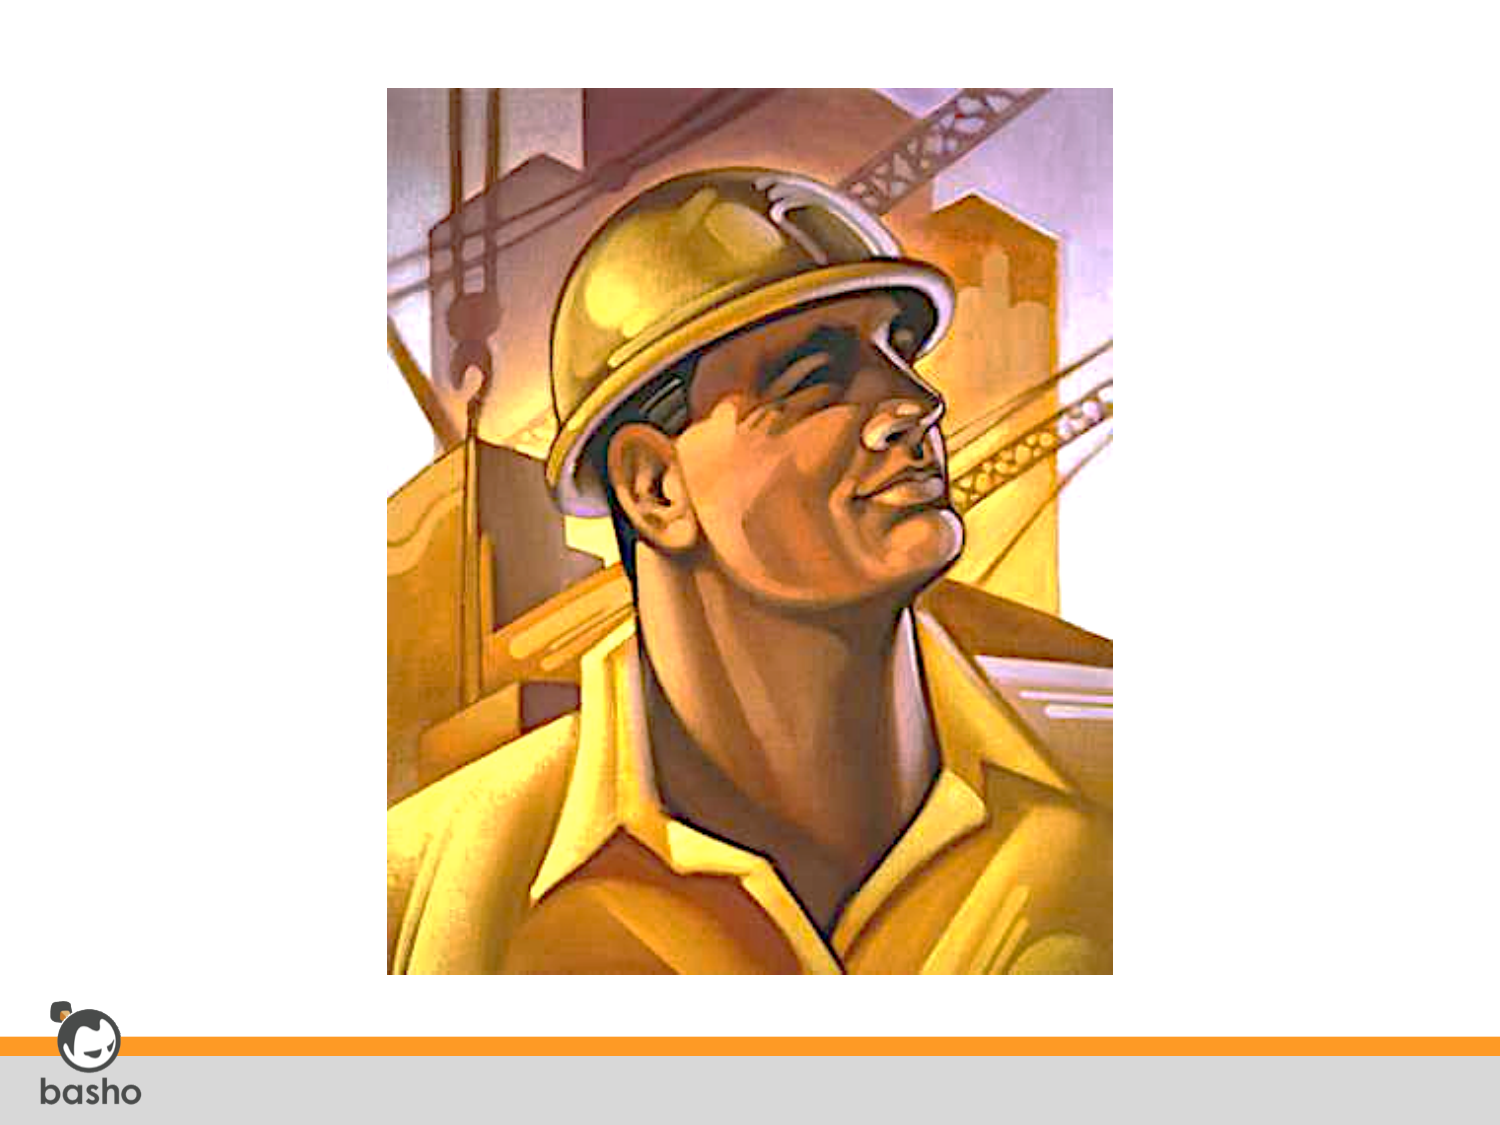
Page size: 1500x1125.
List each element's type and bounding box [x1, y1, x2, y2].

picture [38, 1001, 144, 1115]
picture [387, 88, 1113, 976]
